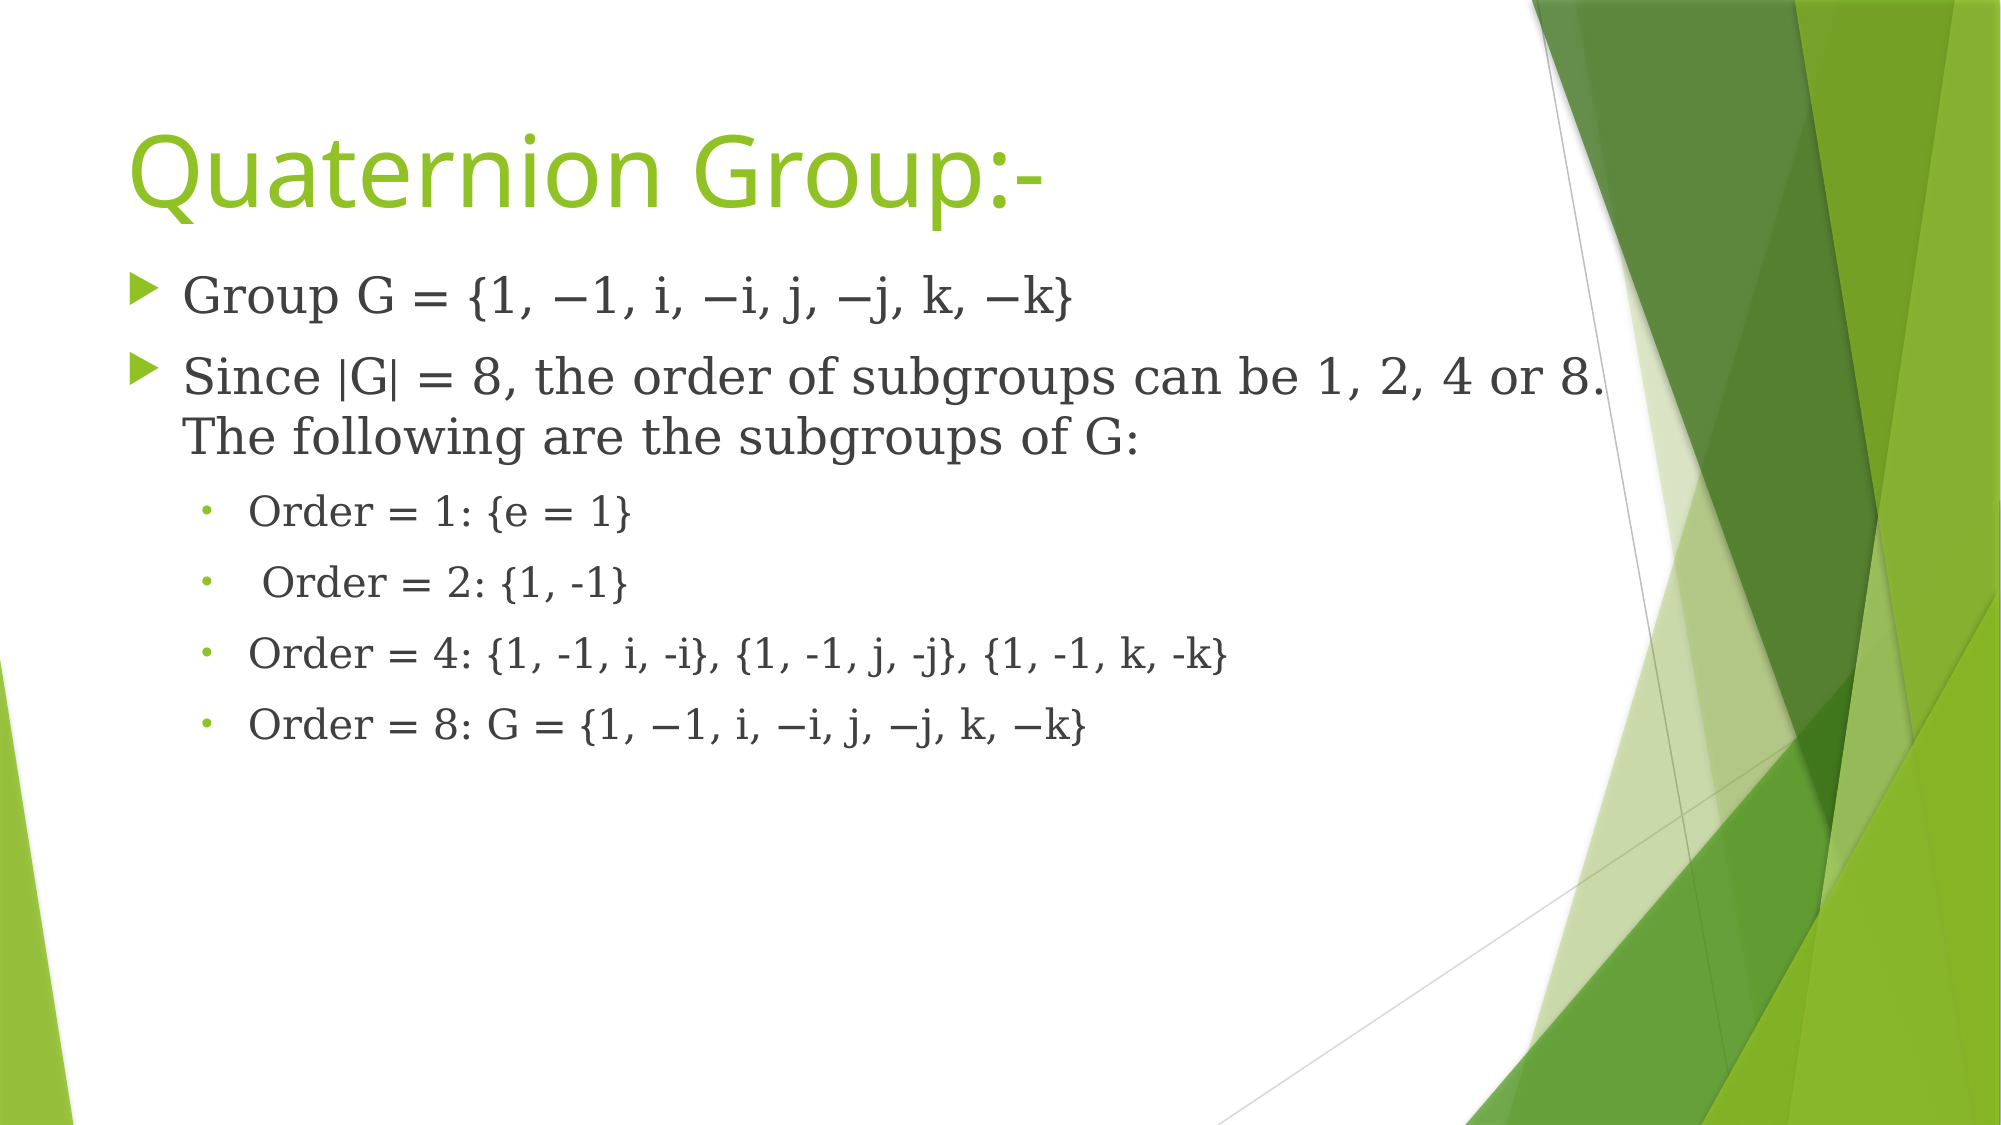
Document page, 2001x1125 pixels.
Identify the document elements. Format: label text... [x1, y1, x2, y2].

title Quaternion Group:- [111, 99, 1522, 256]
list Group G = {1, −1, i, −i, j, −j, k, −k} Since |G| = 8, the order of subgroups can be 1, 2, 4 or 8. The following are the subgroups of G: Order = 1: {e = 1} Order = 2: {1, -1} Order = 4: {1, -1, i, -i}, {1, -1, j, -j}, {1, -1, k, -k} Order = 8: G = {1, −1, i, −i, j, −j, k, −k} [111, 256, 1681, 1044]
